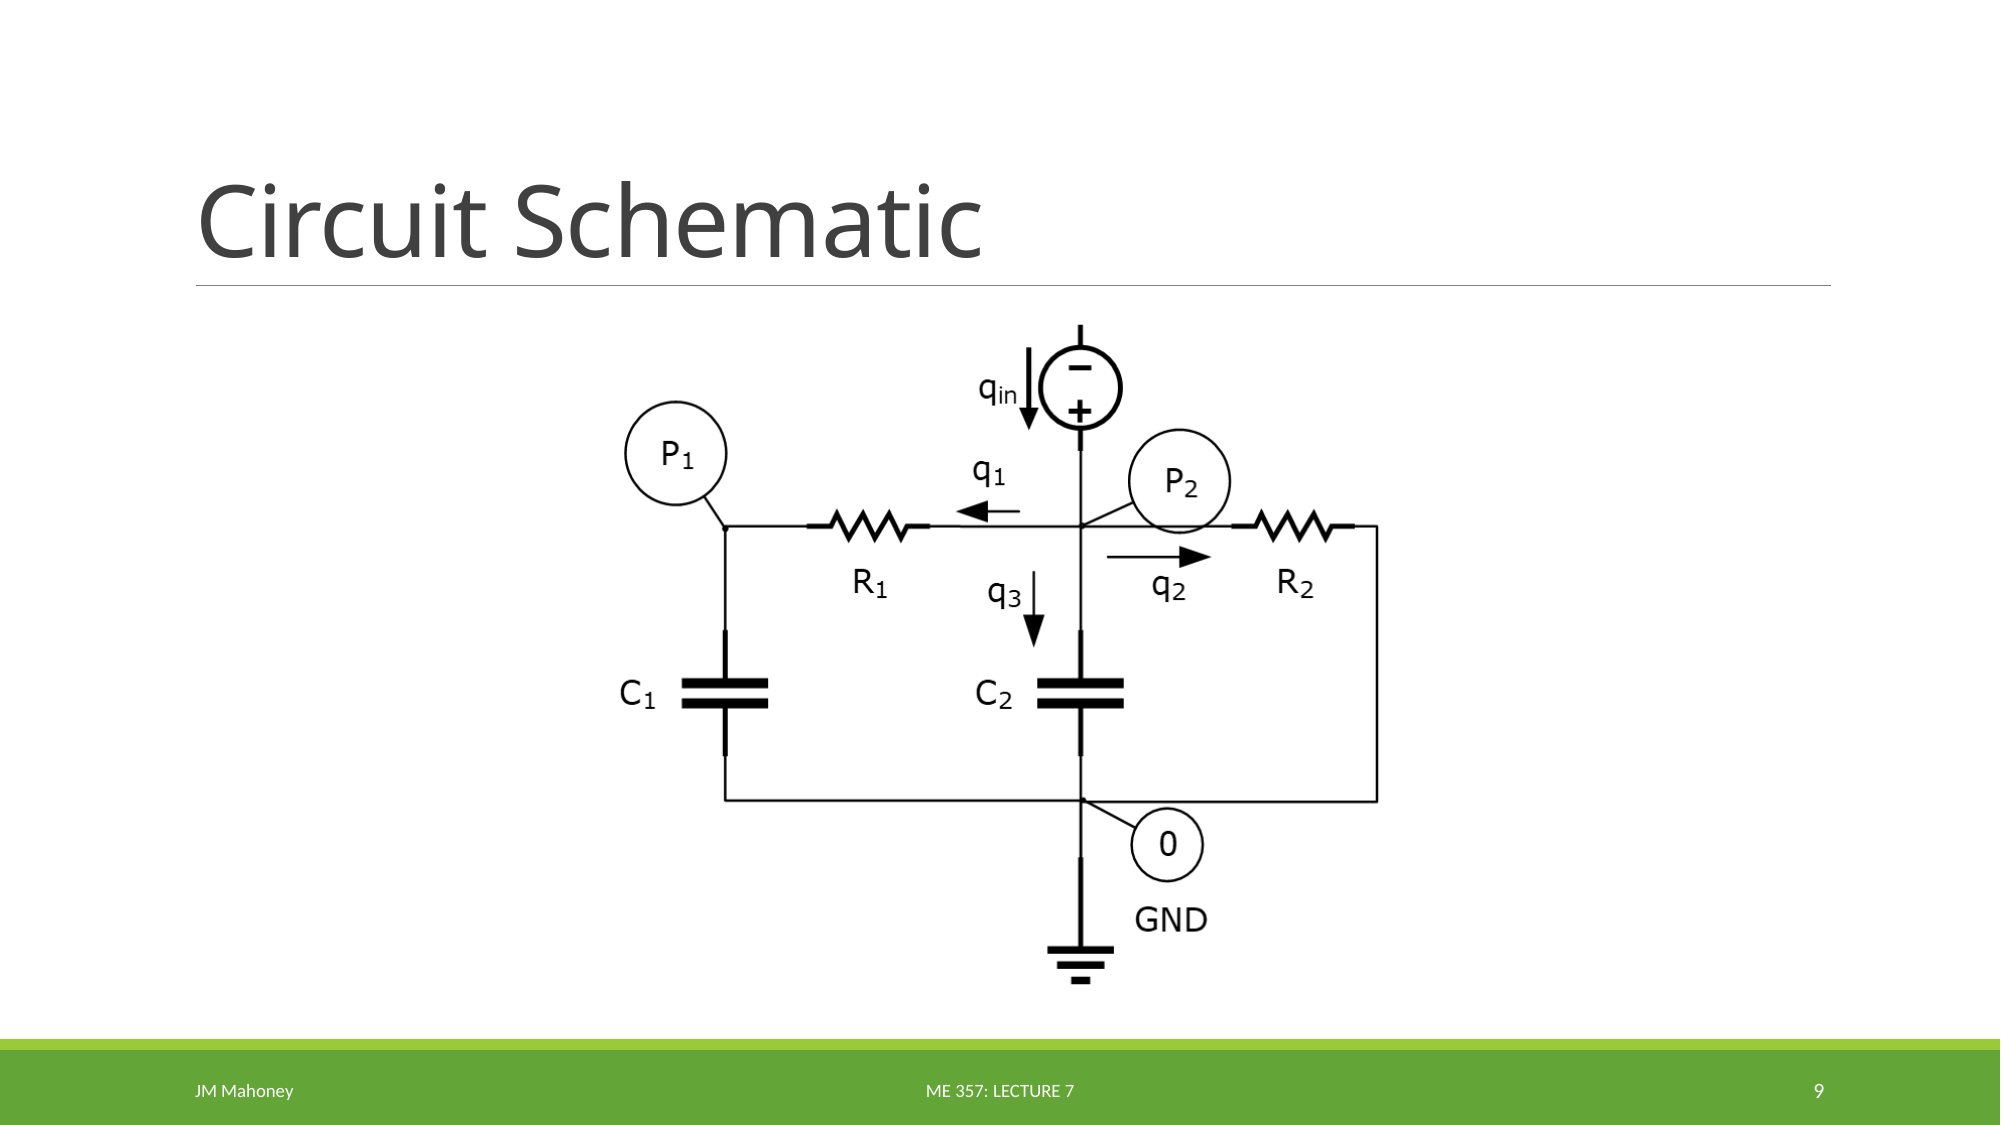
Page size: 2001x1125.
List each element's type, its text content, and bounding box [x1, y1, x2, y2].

title Circuit Schematic [180, 47, 1830, 285]
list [620, 324, 1380, 986]
footer ME 357: Lecture 7 [604, 1059, 1396, 1120]
slide_number JM Mahoney [180, 1059, 586, 1120]
slide_number 9 [1624, 1059, 1840, 1120]
